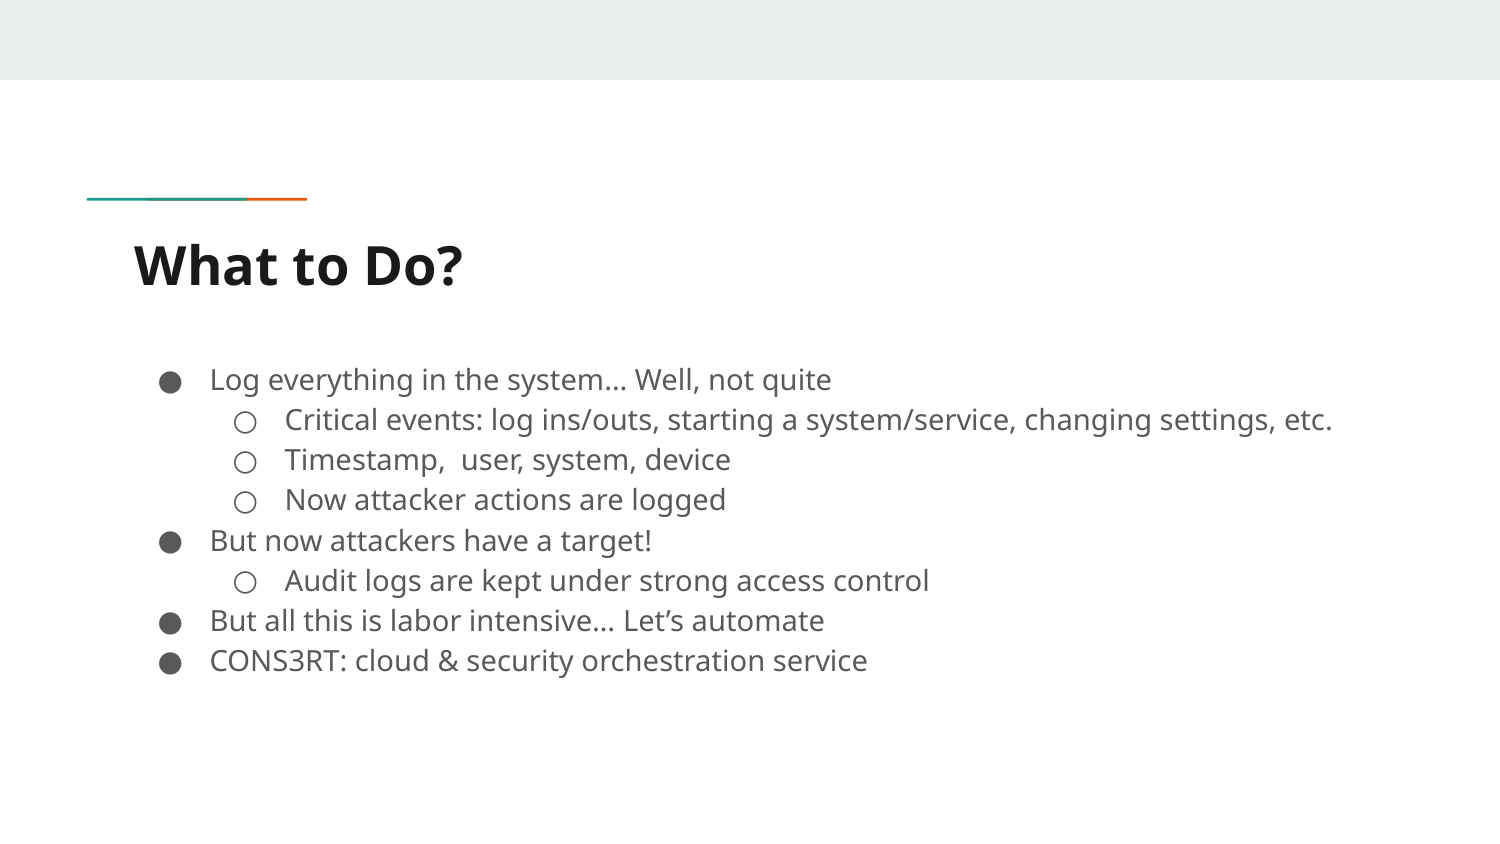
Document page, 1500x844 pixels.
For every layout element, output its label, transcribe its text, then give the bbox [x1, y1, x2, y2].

list Log everything in the system… Well, not quite Critical events: log ins/outs, starting a system/service, changing settings, etc. Timestamp, user, system, device Now attacker actions are logged But now attackers have a target! Audit logs are kept under strong access control But all this is labor intensive… Let’s automate CONS3RT: cloud & security orchestration service [119, 341, 1381, 712]
title What to Do? [119, 216, 1381, 305]
